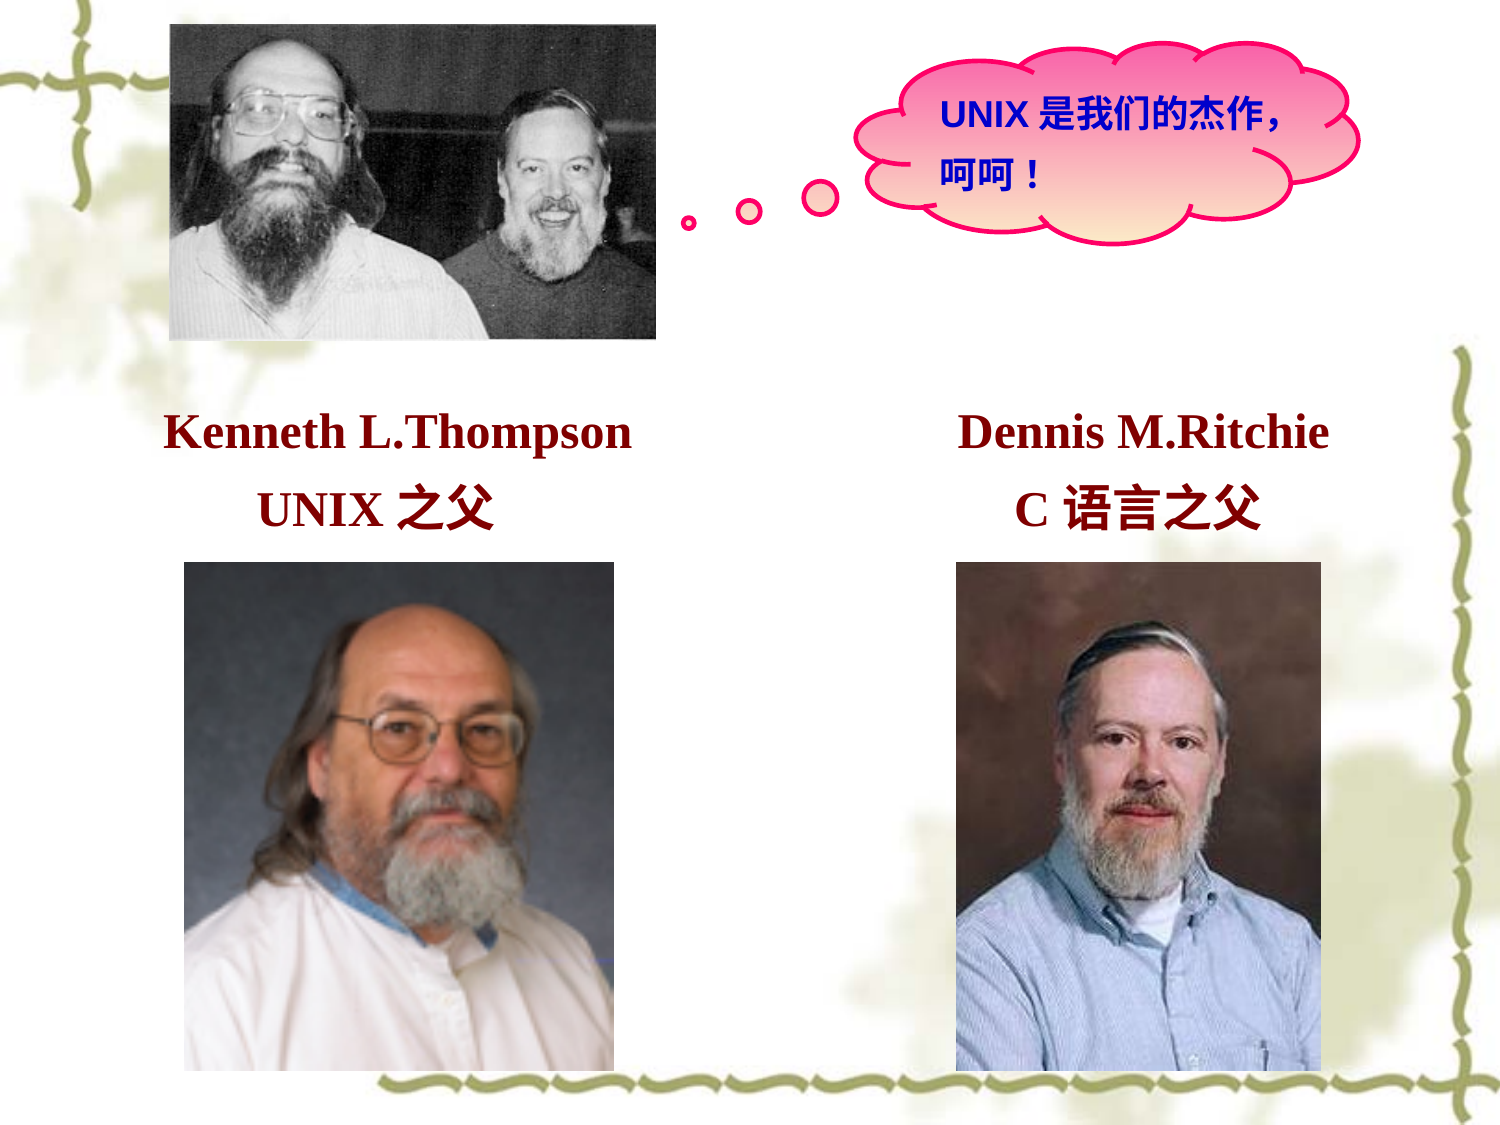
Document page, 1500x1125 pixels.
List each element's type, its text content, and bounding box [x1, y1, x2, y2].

text_box UNIX是我们的杰作， 呵呵 ！ [803, 181, 838, 215]
text_box UNIX是我们的杰作， 呵呵 ！ [855, 43, 1359, 245]
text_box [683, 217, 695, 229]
title Kenneth L.Thompson Dennis M.Ritchie UNIX之父 C语言之父 [112, 379, 1394, 539]
text_box UNIX是我们的杰作， 呵呵 ！ [737, 200, 761, 223]
picture [0, 0, 1500, 1125]
